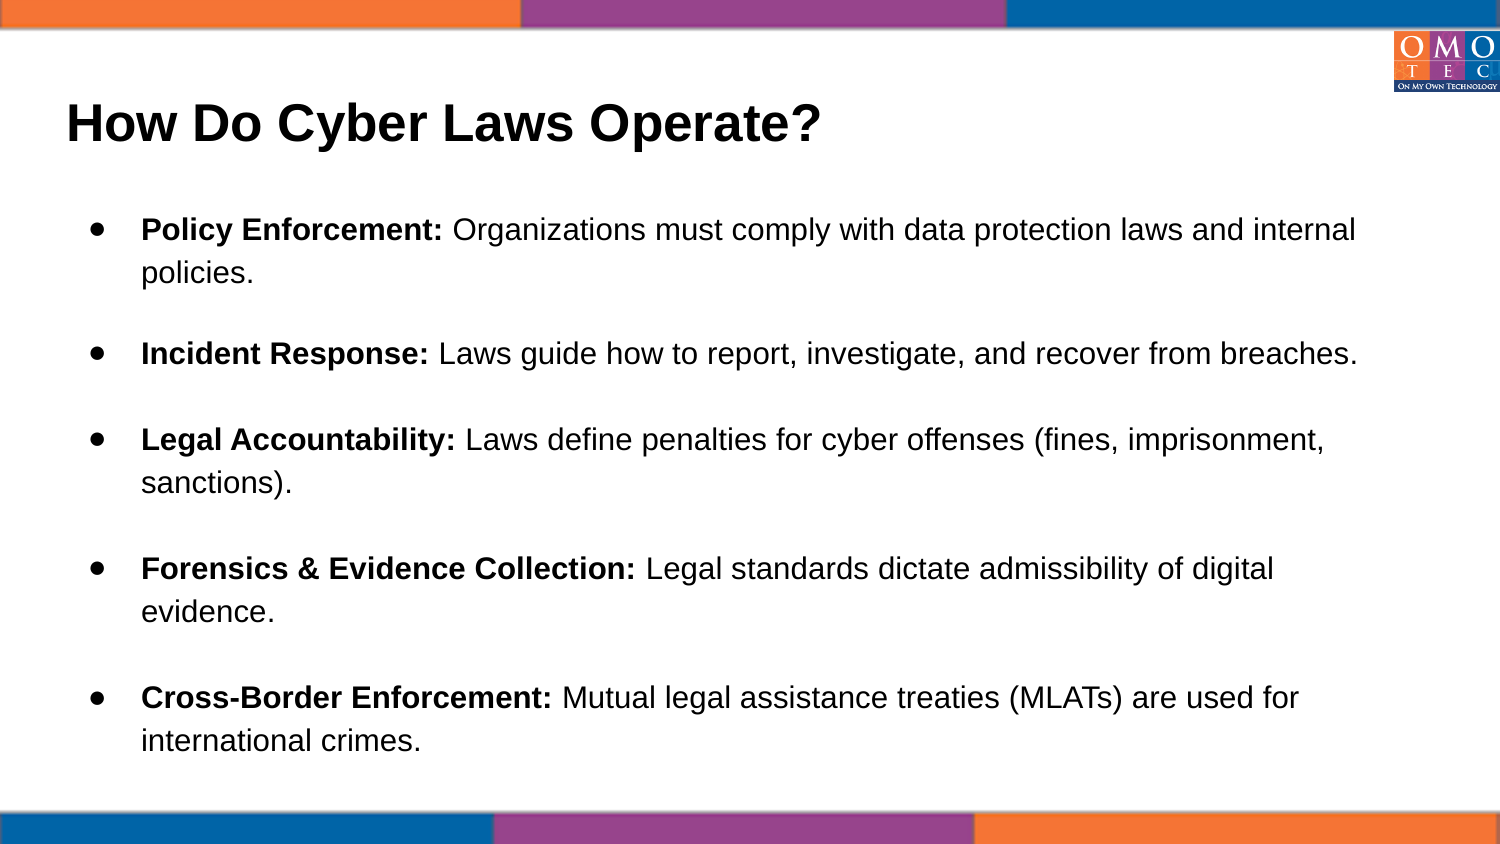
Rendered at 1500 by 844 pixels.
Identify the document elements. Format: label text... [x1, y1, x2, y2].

picture [0, 0, 1500, 844]
list Policy Enforcement: Organizations must comply with data protection laws and internal policies. Incident Response: Laws guide how to report, investigate, and recover from breaches. Legal Accountability: Laws define penalties for cyber offenses (fines, imprisonment, sanctions). Forensics & Evidence Collection: Legal standards dictate admissibility of digital evidence. Cross-Border Enforcement: Mutual legal assistance treaties (MLATs) are used for international crimes. [51, 189, 1414, 750]
title How Do Cyber Laws Operate? [51, 72, 1449, 167]
